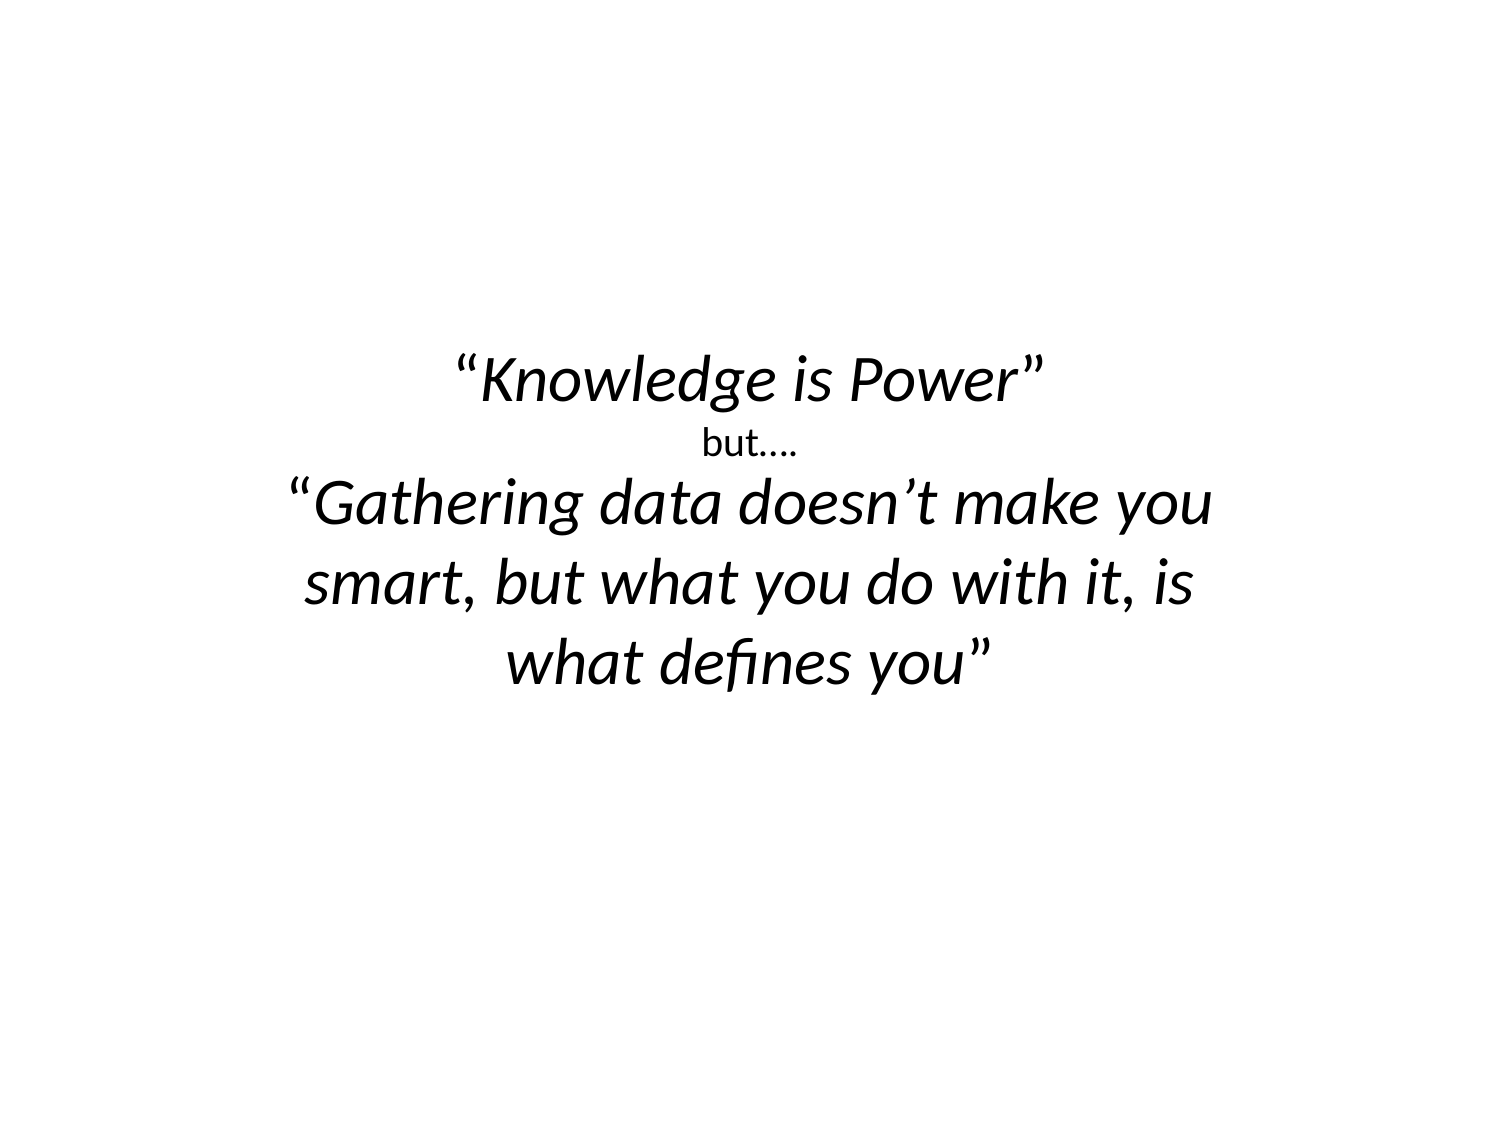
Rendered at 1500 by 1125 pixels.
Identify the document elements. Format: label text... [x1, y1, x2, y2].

title “Knowledge is Power” but…. [112, 299, 1388, 500]
subtitle “Gathering data doesn’t make you smart, but what you do with it, is what defines you” [225, 450, 1275, 738]
